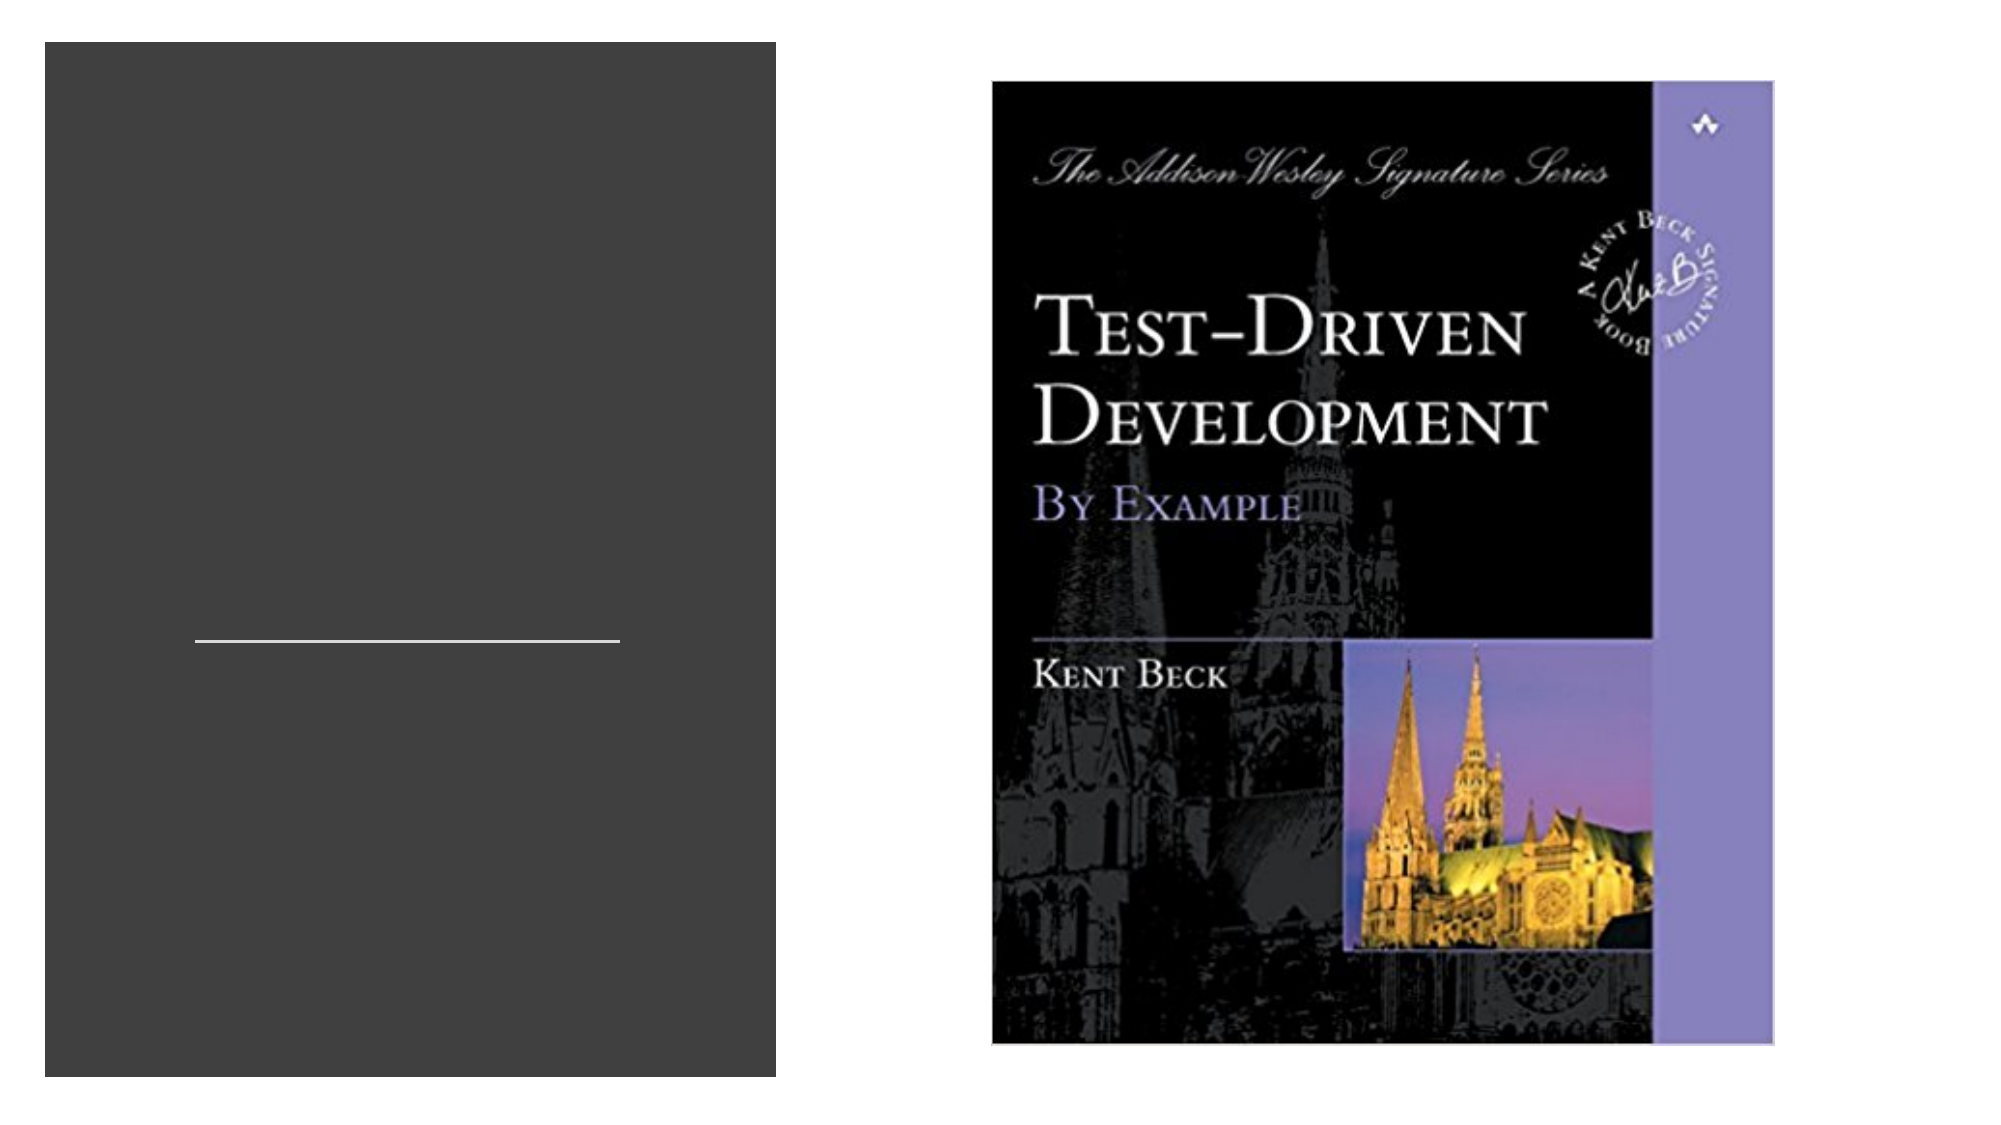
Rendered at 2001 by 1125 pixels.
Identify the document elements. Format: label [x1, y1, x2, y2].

text_box [54, 52, 767, 1067]
list [991, 80, 1775, 1046]
